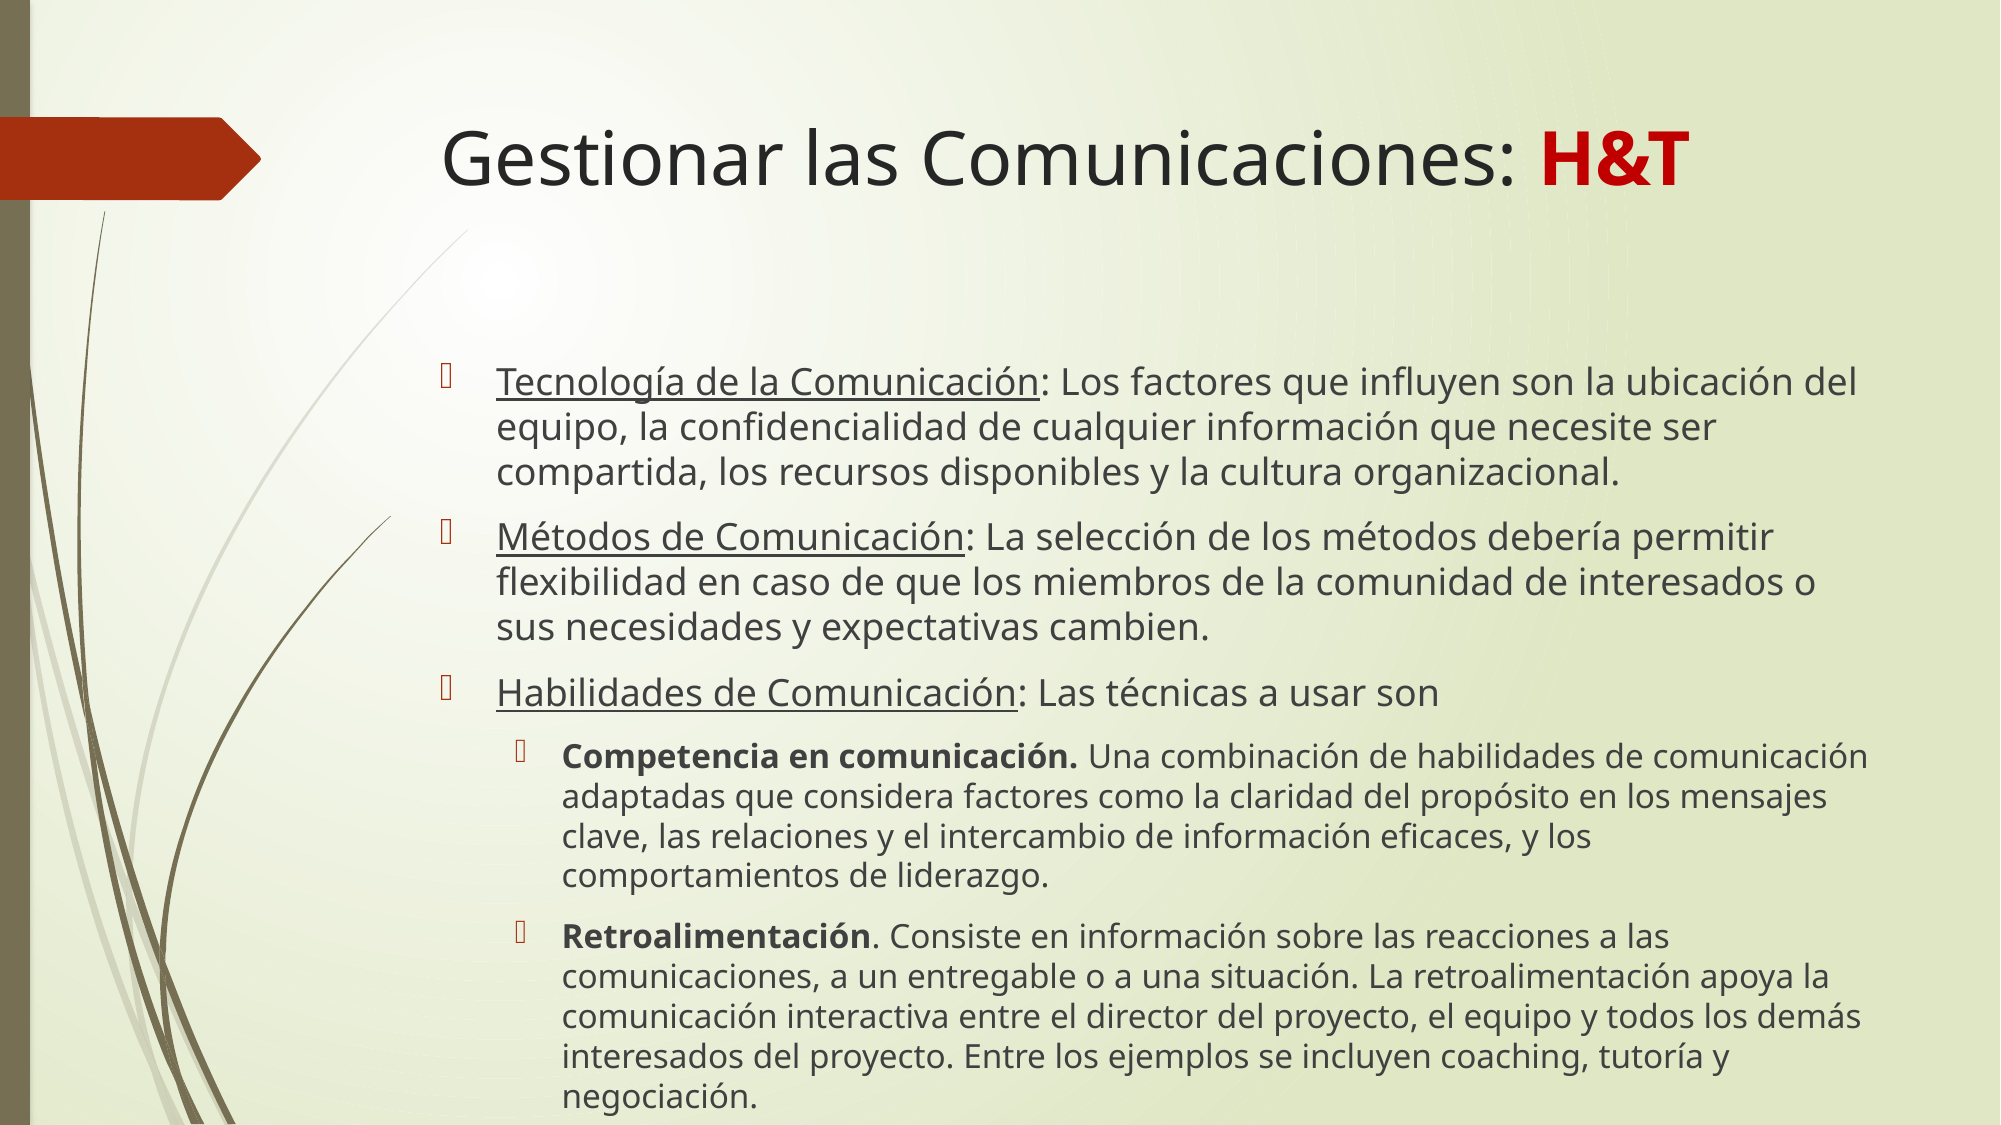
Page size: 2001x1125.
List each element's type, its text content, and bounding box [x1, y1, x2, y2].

title Gestionar las Comunicaciones: H&T [425, 102, 1888, 313]
list Tecnología de la Comunicación: Los factores que influyen son la ubicación del equipo, la confidencialidad de cualquier información que necesite ser compartida, los recursos disponibles y la cultura organizacional. Métodos de Comunicación: La selección de los métodos debería permitir flexibilidad en caso de que los miembros de la comunidad de interesados o sus necesidades y expectativas cambien. Habilidades de Comunicación: Las técnicas a usar son Competencia en comunicación. Una combinación de habilidades de comunicación adaptadas que considera factores como la claridad del propósito en los mensajes clave, las relaciones y el intercambio de información eficaces, y los comportamientos de liderazgo. Retroalimentación. Consiste en información sobre las reacciones a las comunicaciones, a un entregable o a una situación. La retroalimentación apoya la comunicación interactiva entre el director del proyecto, el equipo y todos los demás interesados del proyecto. Entre los ejemplos se incluyen coaching, tutoría y negociación. [424, 350, 1888, 1125]
